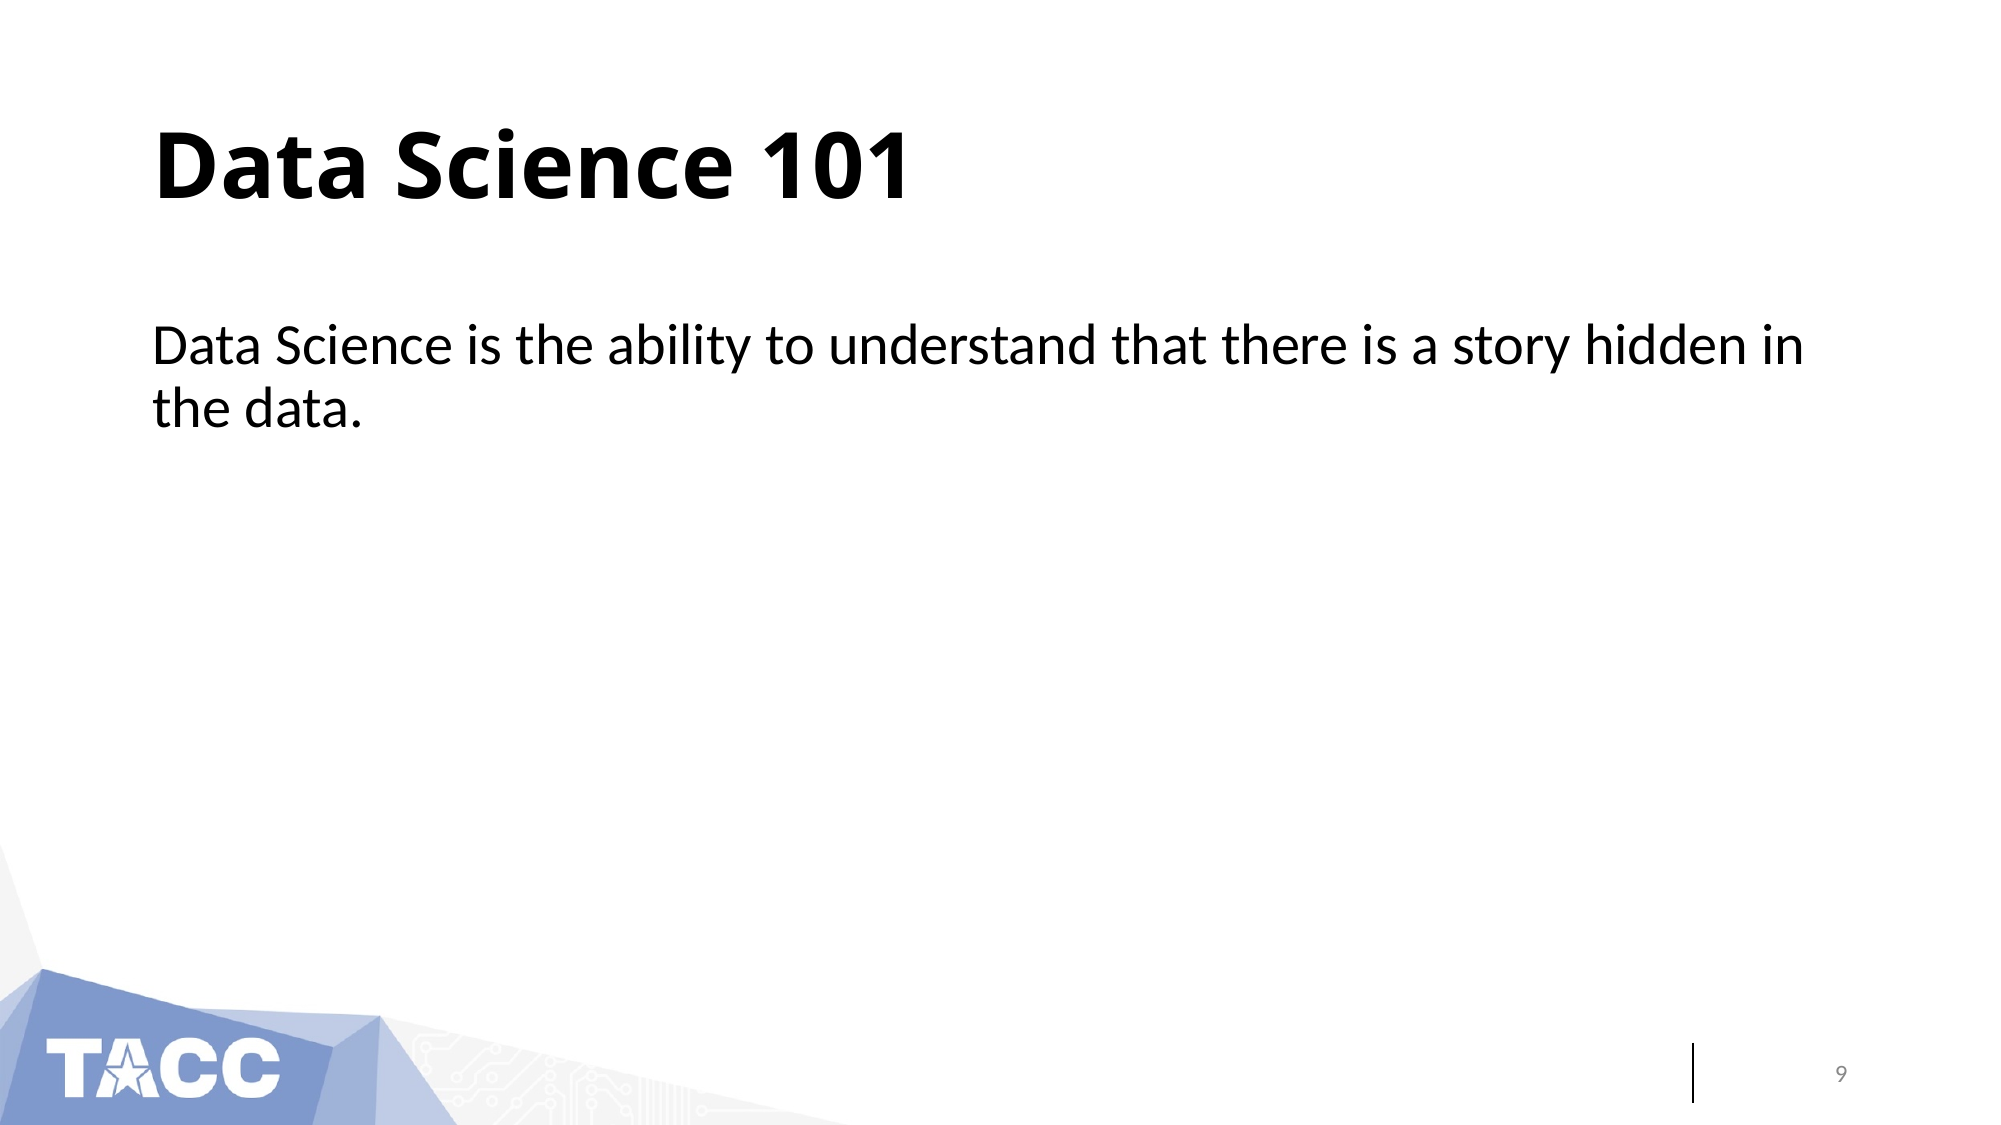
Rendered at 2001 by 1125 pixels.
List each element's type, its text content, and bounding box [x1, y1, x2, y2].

slide_number ‹#› [1733, 1042, 1863, 1103]
picture [0, 0, 2001, 1125]
title Data Science 101 [137, 59, 1863, 278]
list Data Science is the ability to understand that there is a story hidden in the data. [137, 299, 1863, 1014]
